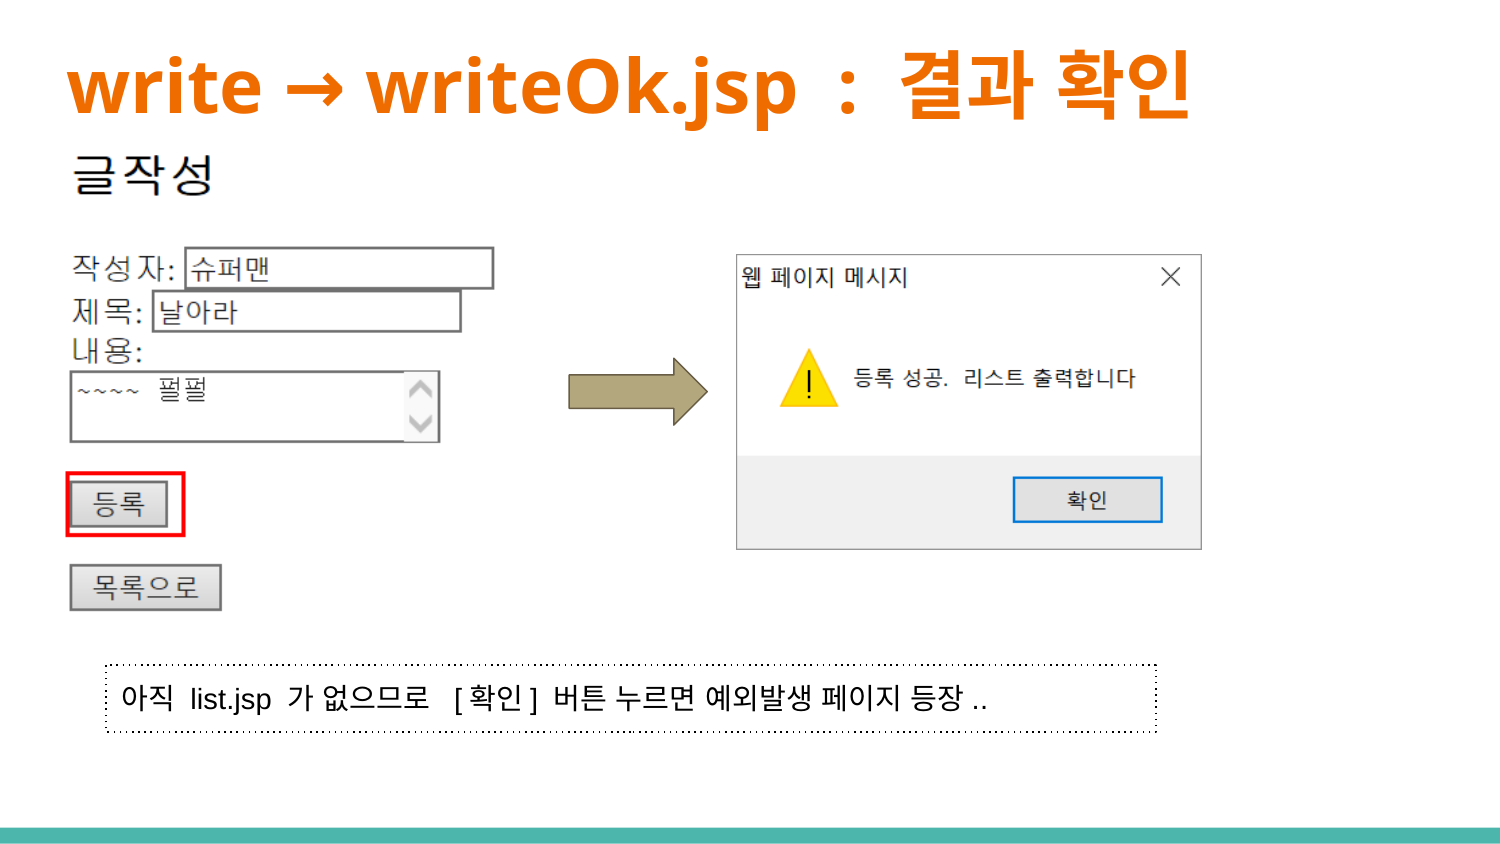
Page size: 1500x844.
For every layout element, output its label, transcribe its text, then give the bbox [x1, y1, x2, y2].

picture [735, 254, 1202, 550]
text_box [569, 358, 708, 426]
picture [63, 149, 512, 627]
title write → writeOk.jsp : 결과 확인 [51, 23, 1449, 140]
text_box 아직 list.jsp 가 없으므로 [확인] 버튼 누르면 예외발생 페이지 등장.. [106, 664, 1156, 732]
